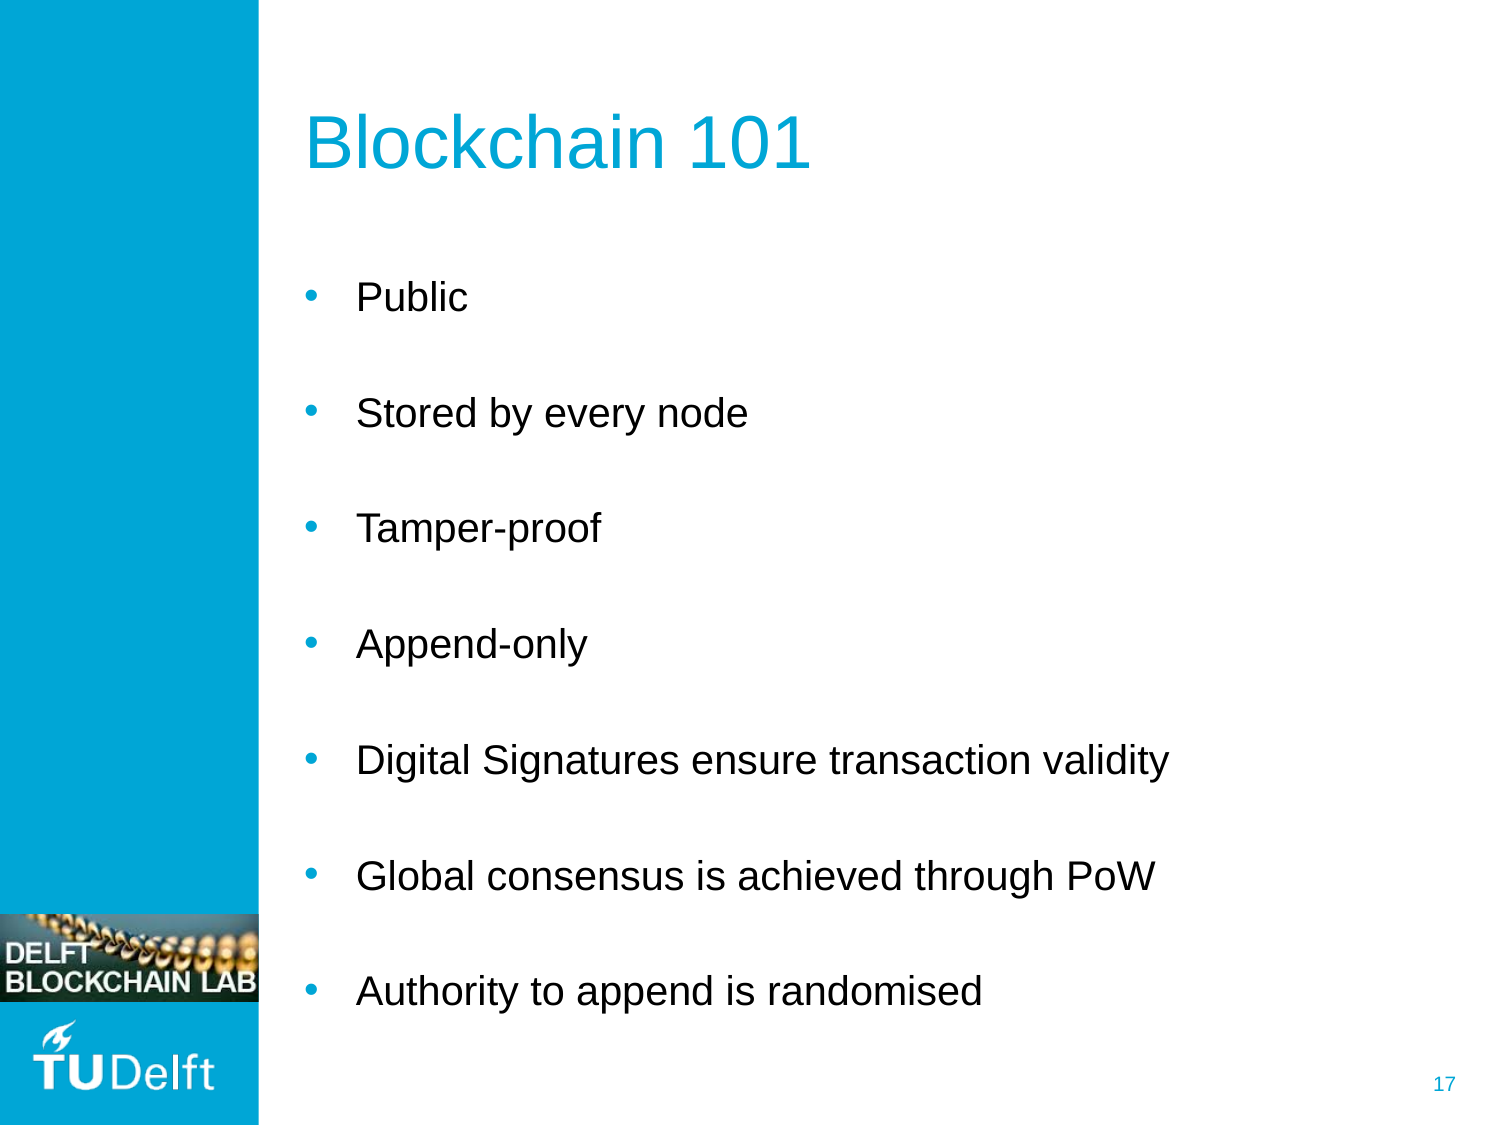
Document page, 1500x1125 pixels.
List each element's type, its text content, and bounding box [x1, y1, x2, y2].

list Public Stored by every node Tamper-proof Append-only Digital Signatures ensure transaction validity Global consensus is achieved through PoW Authority to append is randomised [289, 262, 1455, 1025]
title Blockchain 101 [289, 45, 1455, 233]
picture [0, 915, 259, 1001]
